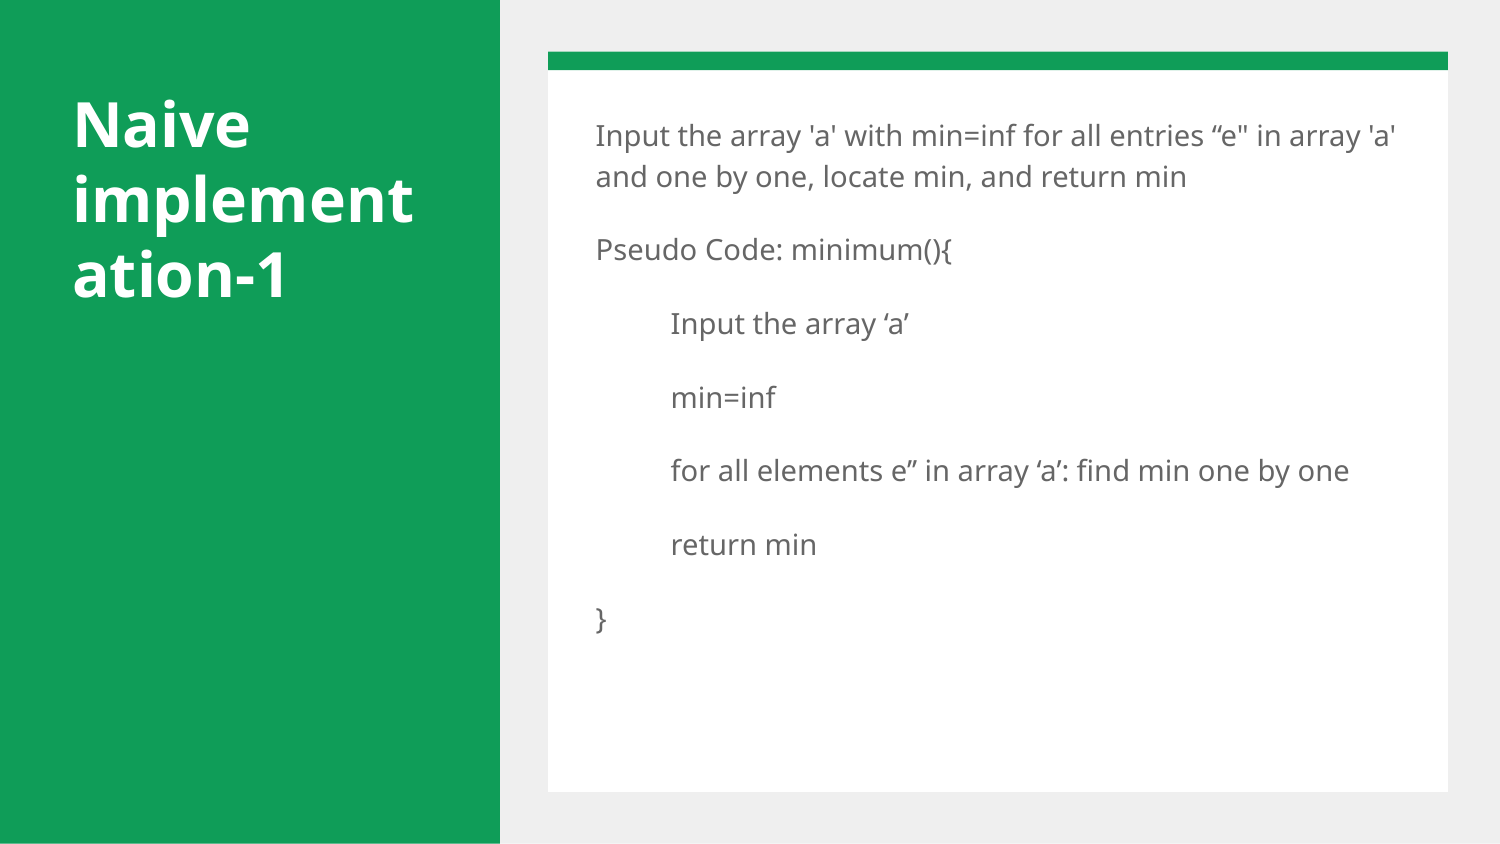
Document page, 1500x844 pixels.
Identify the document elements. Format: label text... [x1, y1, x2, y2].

list Input the array 'a' with min=inf for all entries “e" in array 'a' and one by one, locate min, and return min Pseudo Code: minimum(){ Input the array ‘a’ min=inf for all elements e’’ in array ‘a’: find min one by one return min } [580, 97, 1416, 756]
title Naive implementation-1 [57, 70, 443, 792]
